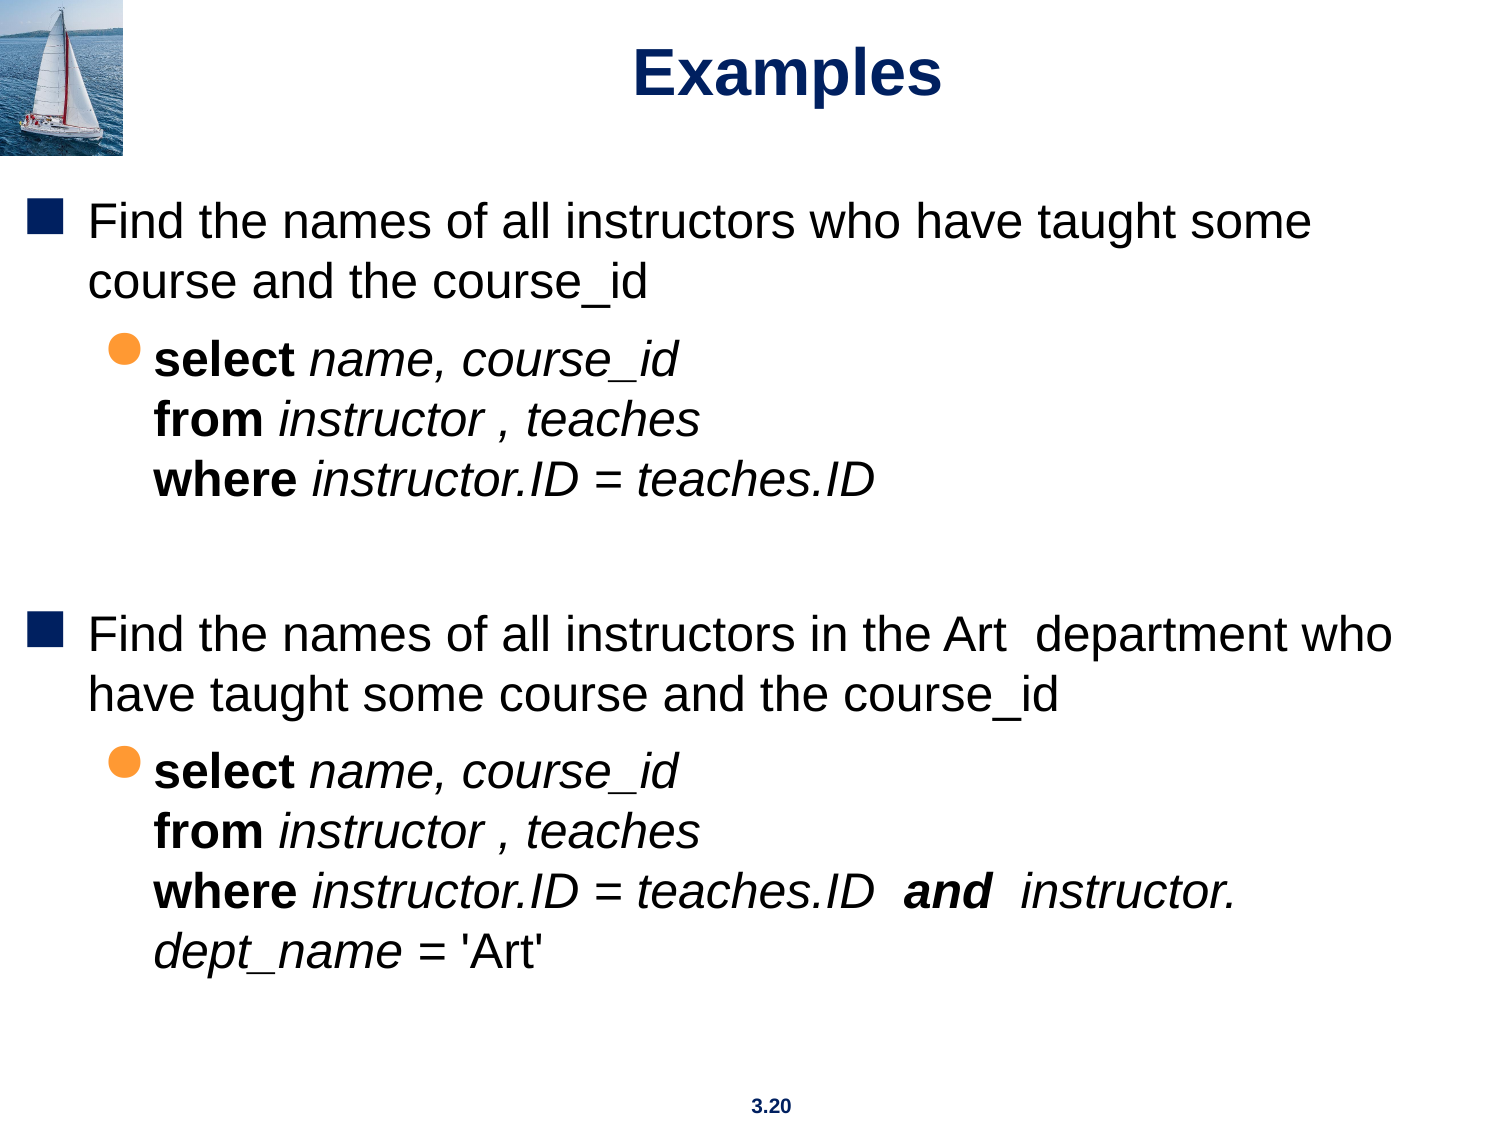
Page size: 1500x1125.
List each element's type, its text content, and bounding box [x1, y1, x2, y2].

list Find the names of all instructors who have taught some course and the course_id select name, course_id from instructor , teaches where instructor.ID = teaches.ID Find the names of all instructors in the Art department who have taught some course and the course_id select name, course_id from instructor , teaches where instructor.ID = teaches.ID and instructor. dept_name = 'Art' [16, 181, 1459, 1084]
picture [0, 0, 123, 156]
title Examples [125, 18, 1452, 120]
